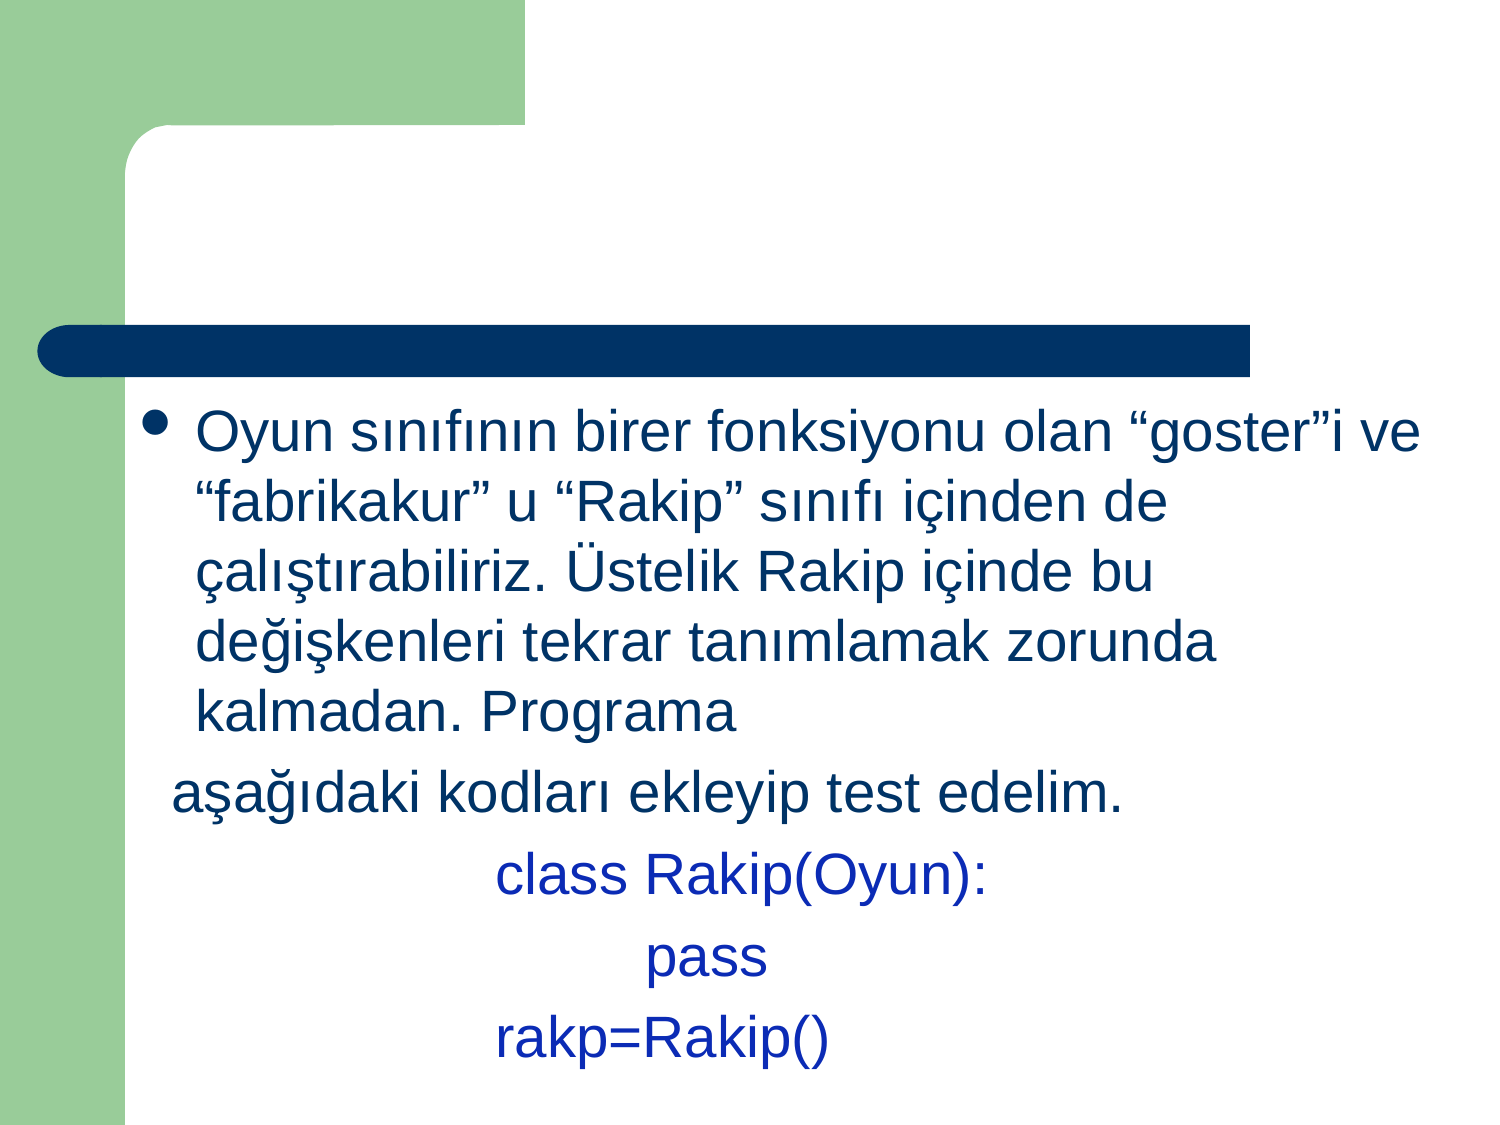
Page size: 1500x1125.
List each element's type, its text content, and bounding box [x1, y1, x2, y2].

list Oyun sınıfının birer fonksiyonu olan “goster”i ve “fabrikakur” u “Rakip” sınıfı içinden de çalıştırabiliriz. Üstelik Rakip içinde bu değişkenleri tekrar tanımlamak zorunda kalmadan. Programa aşağıdaki kodları ekleyip test edelim. class Rakip(Oyun): pass rakp=Rakip() [123, 385, 1500, 986]
